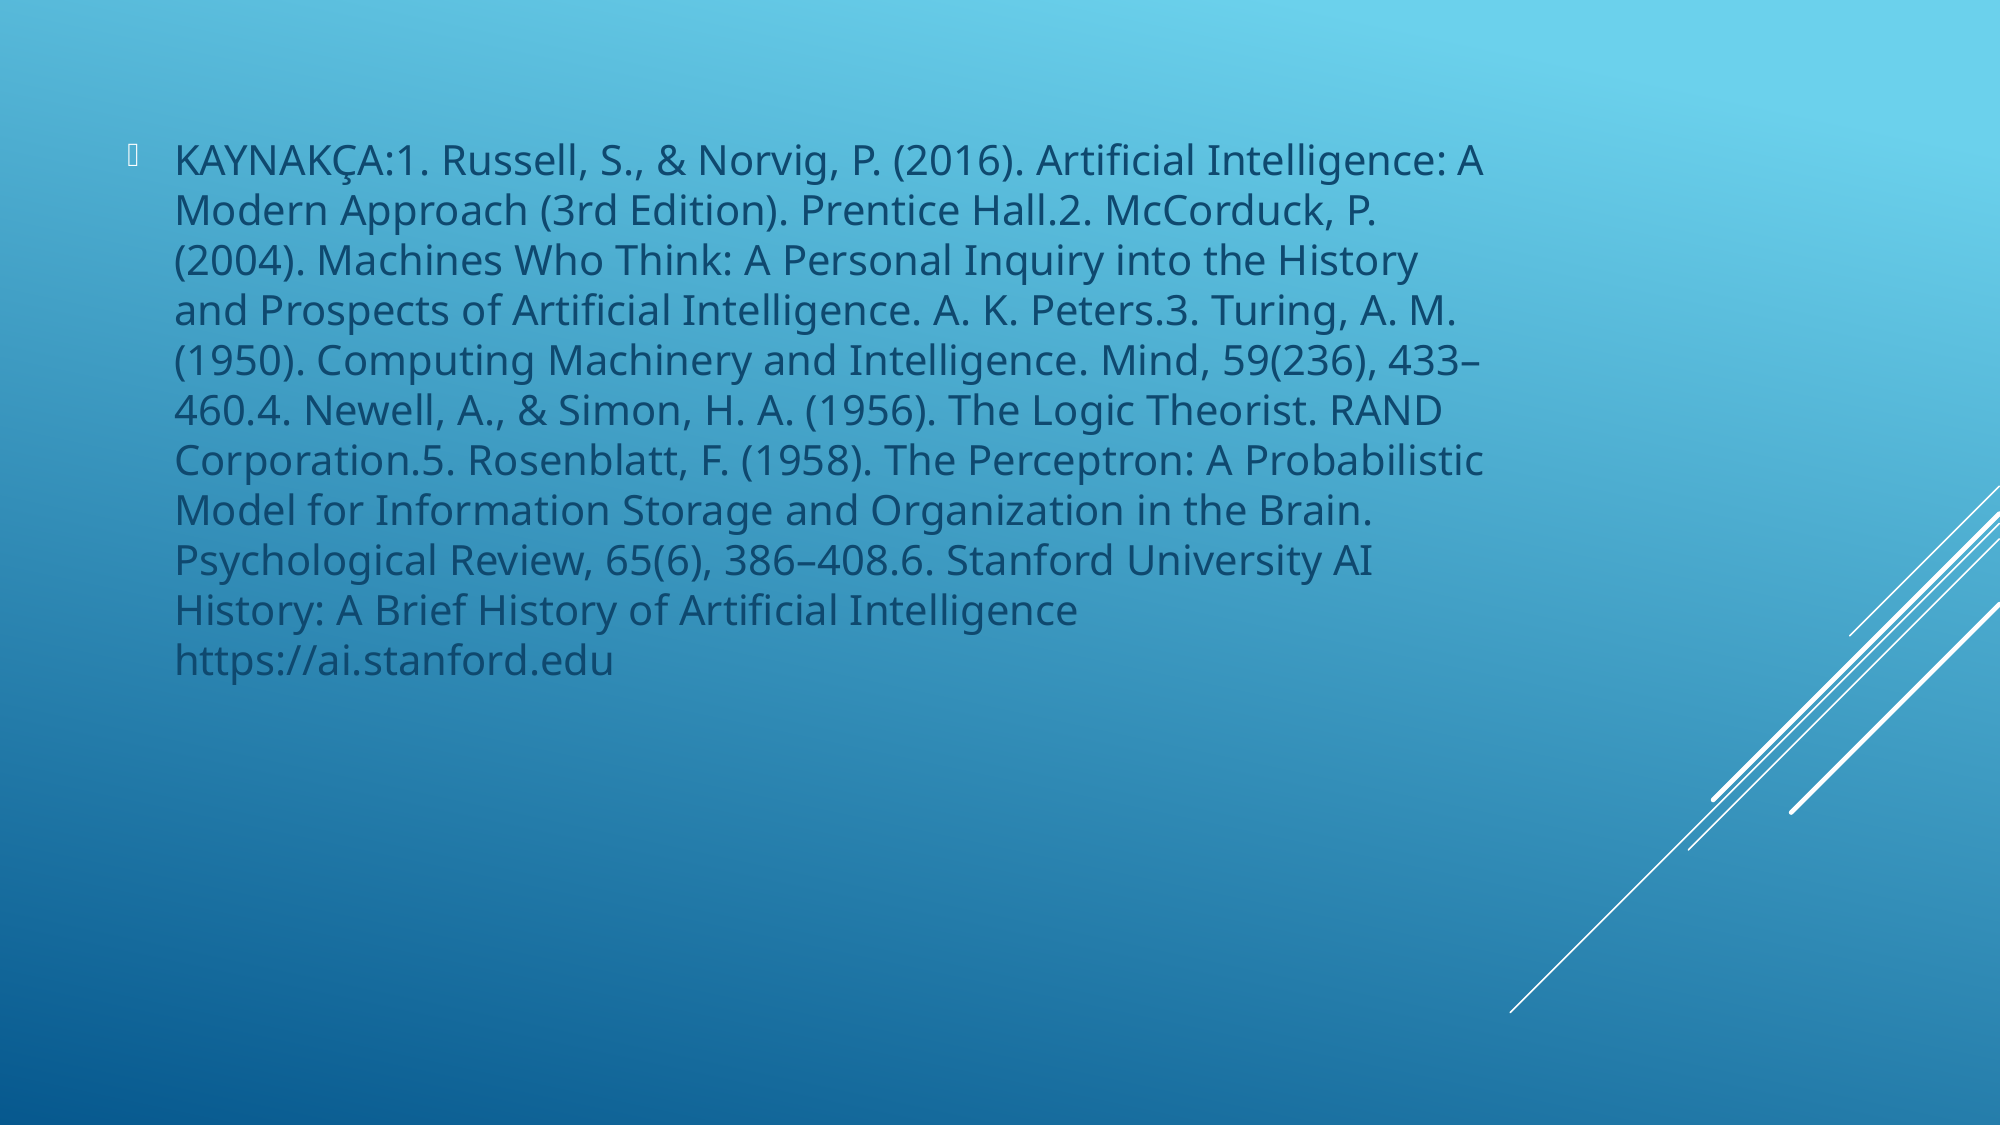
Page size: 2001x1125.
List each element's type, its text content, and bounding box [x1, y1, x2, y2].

list KAYNAKÇA:1. Russell, S., & Norvig, P. (2016). Artificial Intelligence: A Modern Approach (3rd Edition). Prentice Hall.2. McCorduck, P. (2004). Machines Who Think: A Personal Inquiry into the History and Prospects of Artificial Intelligence. A. K. Peters.3. Turing, A. M. (1950). Computing Machinery and Intelligence. Mind, 59(236), 433–460.4. Newell, A., & Simon, H. A. (1956). The Logic Theorist. RAND Corporation.5. Rosenblatt, F. (1958). The Perceptron: A Probabilistic Model for Information Storage and Organization in the Brain. Psychological Review, 65(6), 386–408.6. Stanford University AI History: A Brief History of Artificial Intelligence https://ai.stanford.edu [112, 112, 1513, 706]
